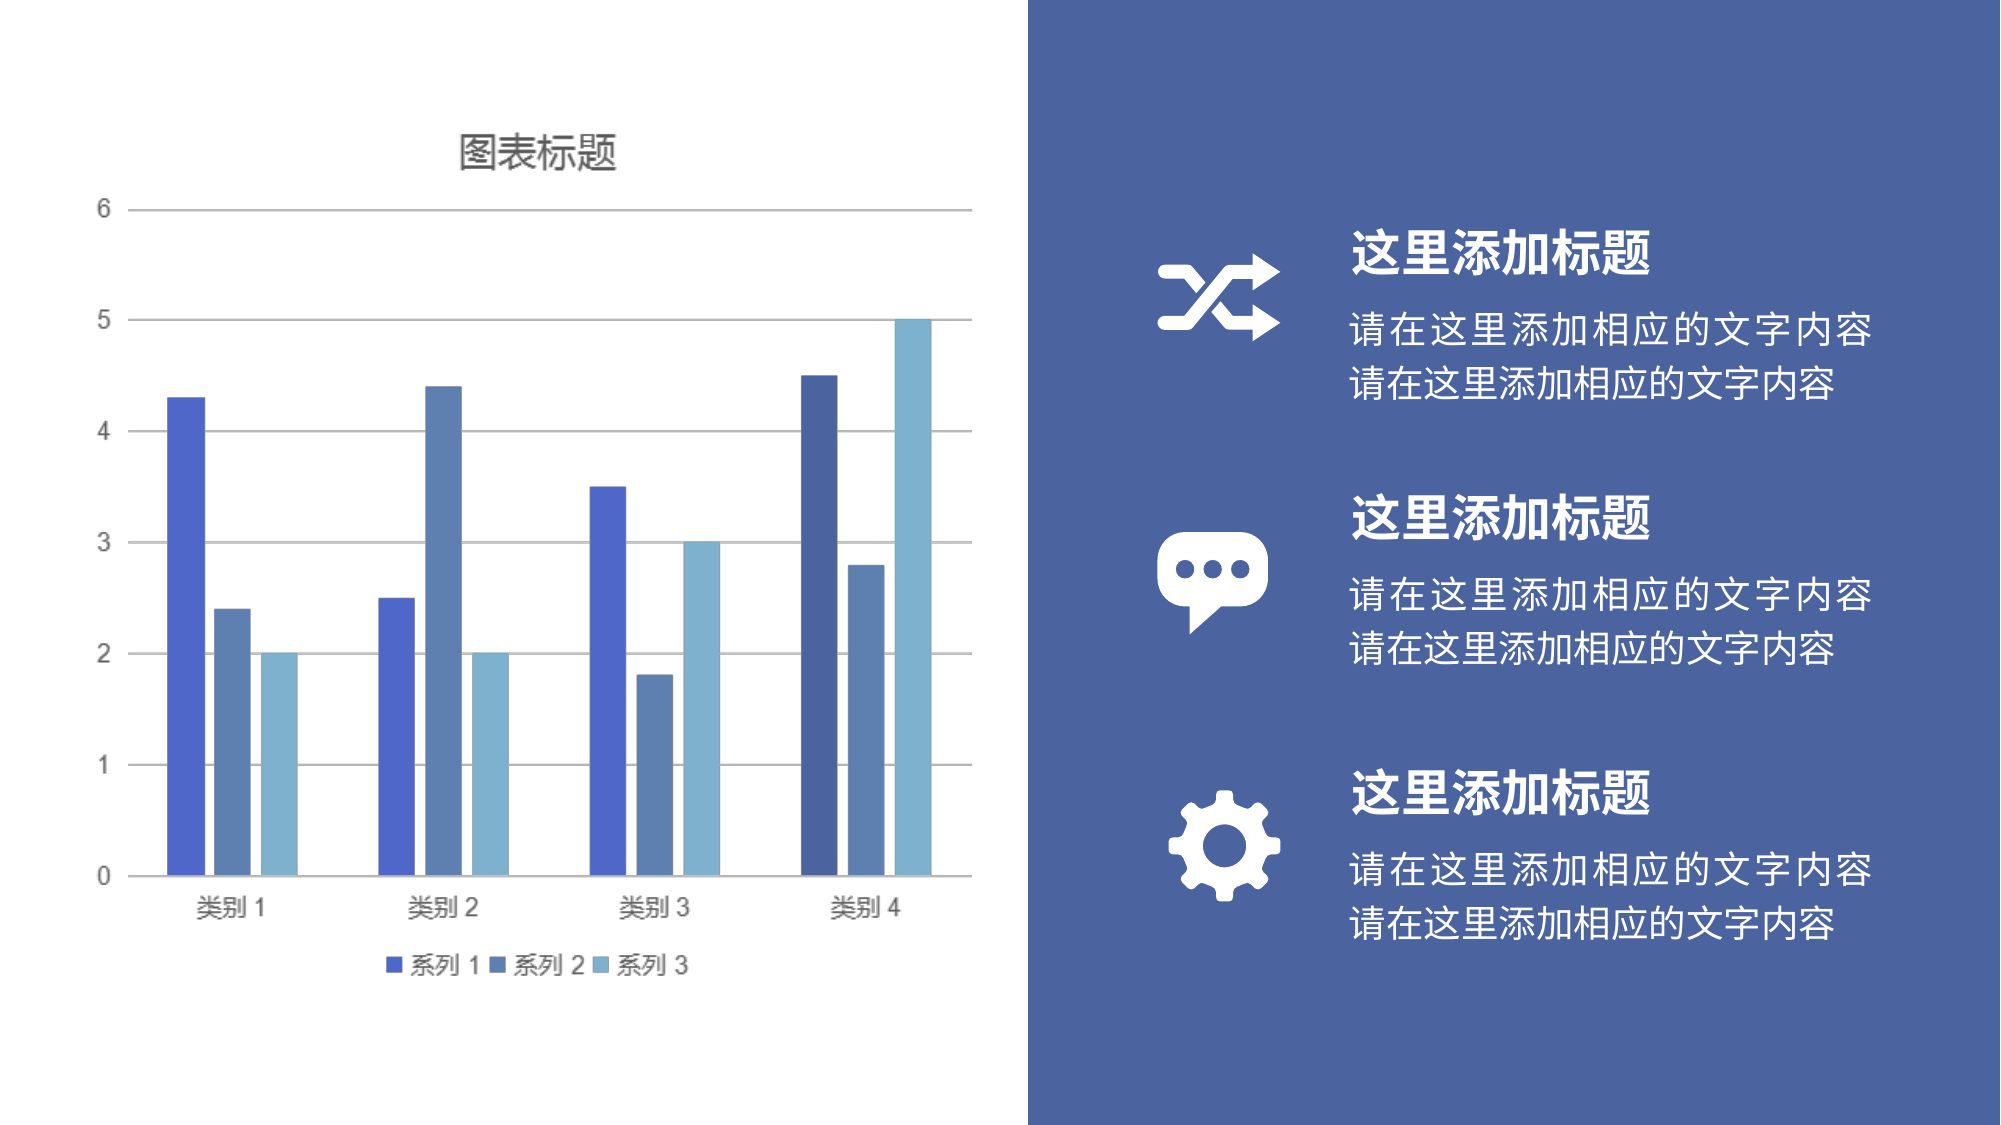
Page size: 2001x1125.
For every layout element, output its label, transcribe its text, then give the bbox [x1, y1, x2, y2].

text_box [1168, 790, 1281, 902]
text_box 请在这里添加相应的文字内容请在这里添加相应的文字内容 [1334, 829, 1889, 953]
text_box 这里添加标题 [1336, 213, 1666, 289]
text_box 请在这里添加相应的文字内容请在这里添加相应的文字内容 [1334, 554, 1889, 678]
text_box [1027, 0, 2000, 1125]
text_box [1157, 532, 1268, 635]
text_box 这里添加标题 [1336, 478, 1666, 554]
text_box 这里添加标题 [1336, 754, 1666, 830]
text_box 请在这里添加相应的文字内容请在这里添加相应的文字内容 [1334, 289, 1889, 413]
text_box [80, 111, 994, 1001]
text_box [1157, 253, 1281, 342]
